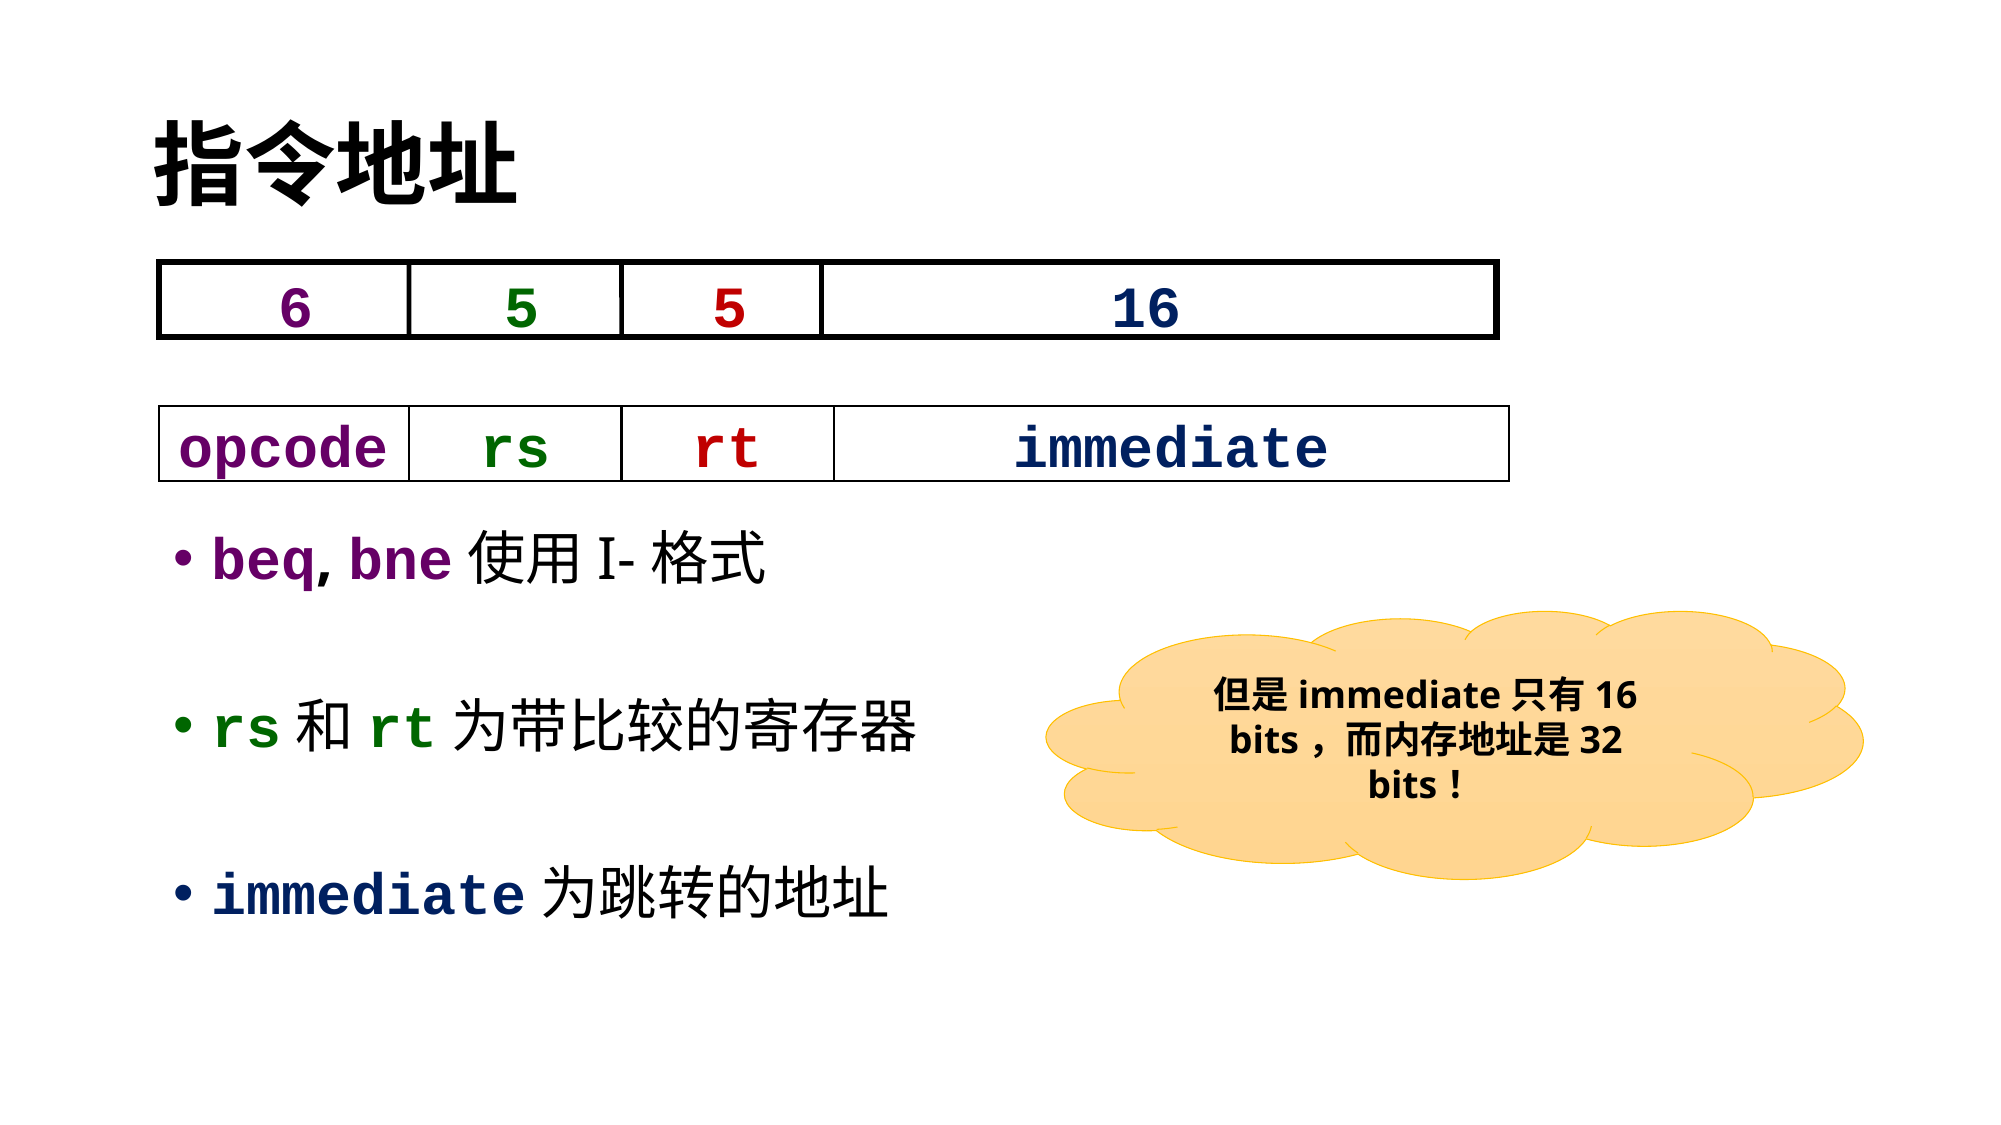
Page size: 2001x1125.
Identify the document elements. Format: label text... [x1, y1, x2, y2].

title 指令地址 [137, 59, 1863, 278]
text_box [158, 406, 1509, 482]
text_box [158, 262, 1497, 406]
list beq, bne使用I-格式 rs和rt为带比较的寄存器 immediate为跳转的地址 [159, 521, 1884, 1030]
text_box 但是immediate只有16 bits，而内存地址是32 bits！ [1045, 610, 1864, 881]
